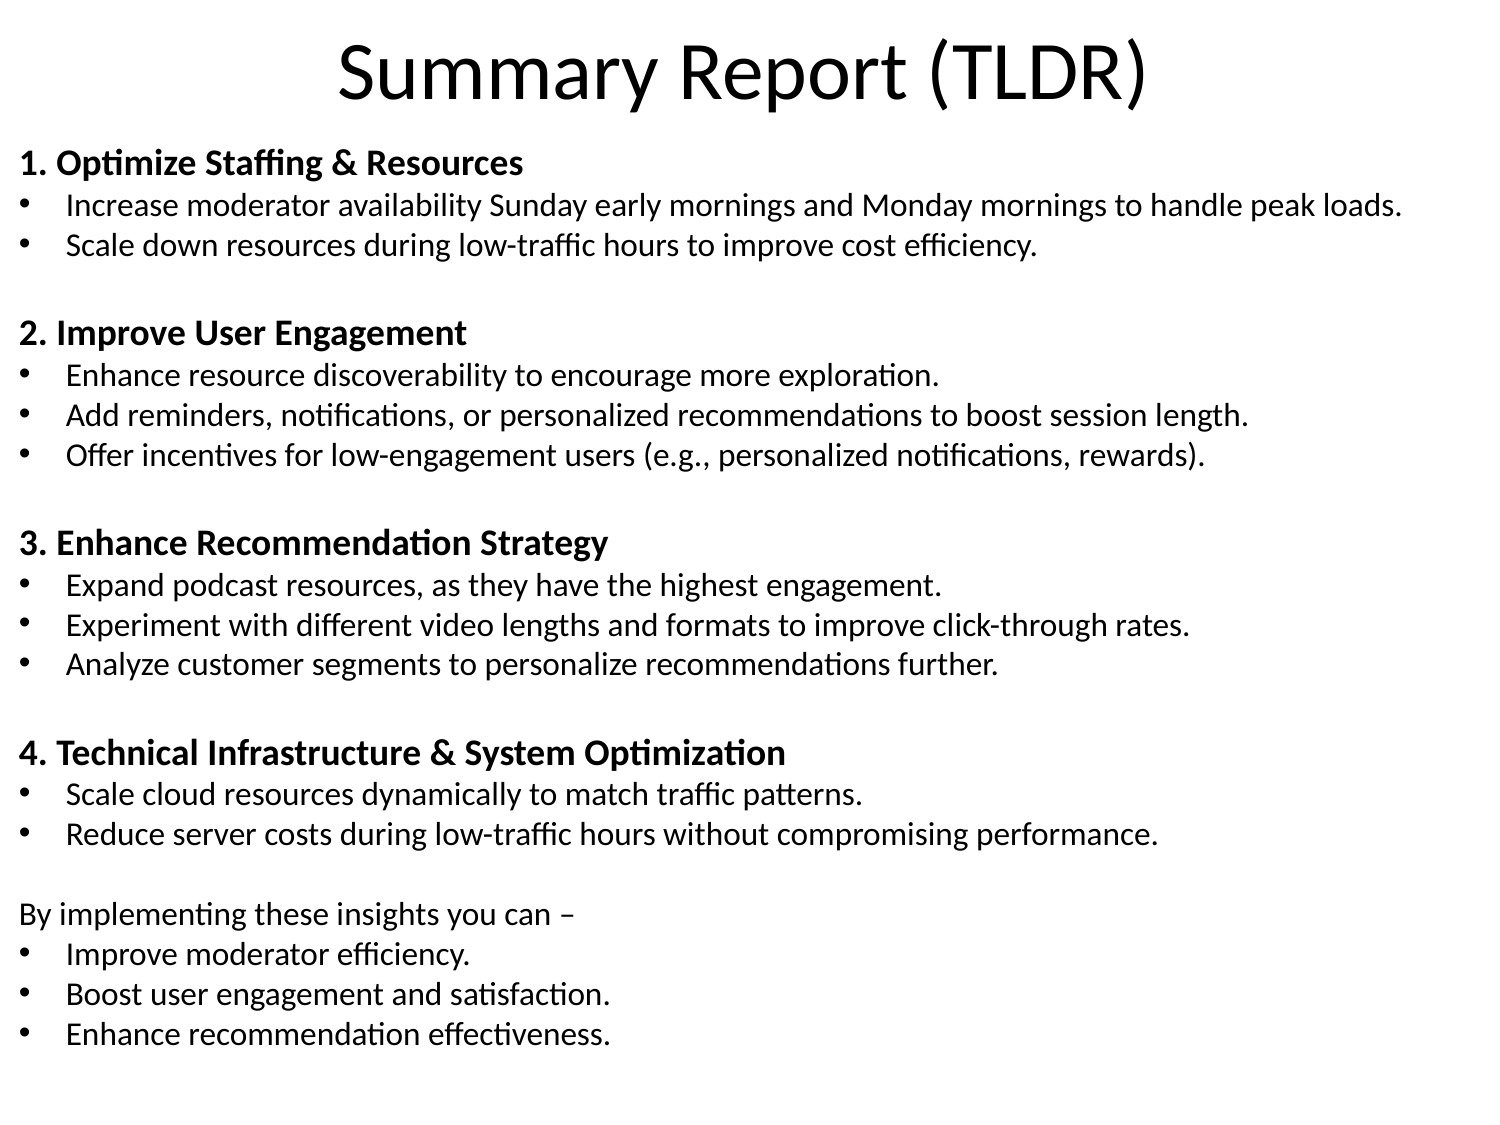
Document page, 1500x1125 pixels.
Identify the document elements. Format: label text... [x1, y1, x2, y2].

title Summary Report (TLDR) [12, 0, 1475, 133]
text_box 1. Optimize Staffing & Resources Increase moderator availability Sunday early mornings and Monday mornings to handle peak loads. Scale down resources during low-traffic hours to improve cost efficiency. 2. Improve User Engagement Enhance resource discoverability to encourage more exploration. Add reminders, notifications, or personalized recommendations to boost session length. Offer incentives for low-engagement users (e.g., personalized notifications, rewards). 3. Enhance Recommendation Strategy Expand podcast resources, as they have the highest engagement. Experiment with different video lengths and formats to improve click-through rates. Analyze customer segments to personalize recommendations further. 4. Technical Infrastructure & System Optimization Scale cloud resources dynamically to match traffic patterns. Reduce server costs during low-traffic hours without compromising performance. By implementing these insights you can – Improve moderator efficiency. Boost user engagement and satisfaction. Enhance recommendation effectiveness. [4, 130, 1463, 1125]
